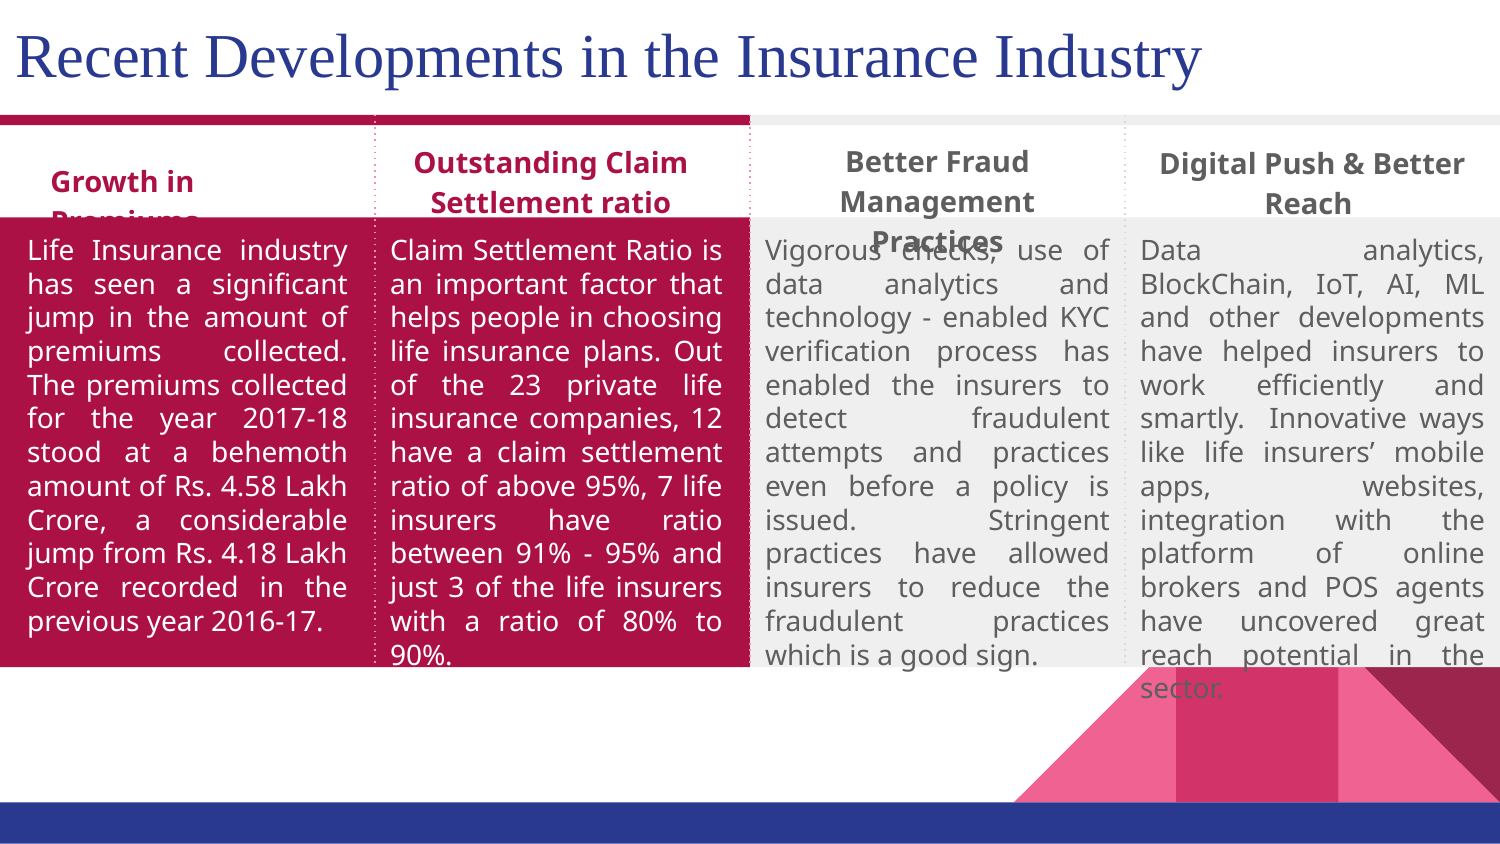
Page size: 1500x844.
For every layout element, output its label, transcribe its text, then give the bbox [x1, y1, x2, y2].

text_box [0, 114, 376, 668]
title Recent Developments in the Insurance Industry [0, 0, 1398, 99]
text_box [376, 114, 751, 668]
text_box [1126, 114, 1500, 668]
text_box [751, 114, 1126, 668]
